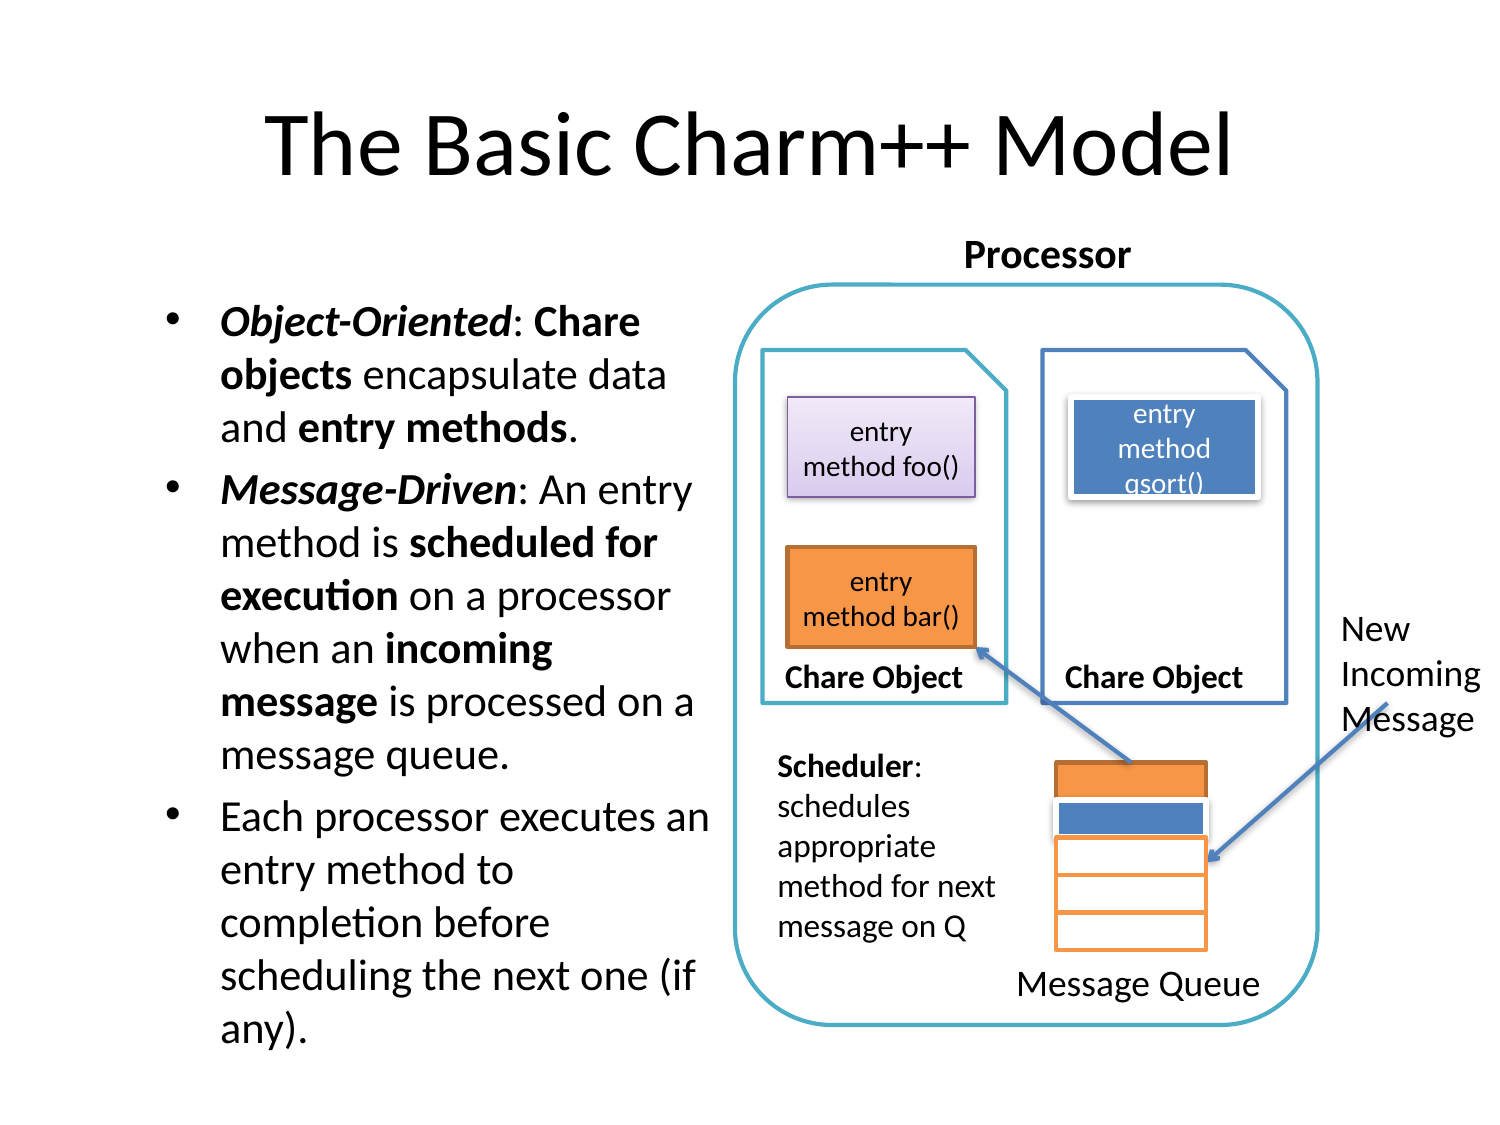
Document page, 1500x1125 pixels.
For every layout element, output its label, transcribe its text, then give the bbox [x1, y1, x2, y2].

text_box entry method bar() [785, 545, 977, 649]
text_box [1005, 762, 1271, 1013]
title The Basic Charm++ Model [75, 45, 1425, 233]
text_box entry method foo() [787, 396, 976, 498]
text_box Scheduler: schedules appropriate method for next message on Q [762, 737, 1000, 952]
text_box Chare Object [1040, 347, 1289, 706]
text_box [1205, 702, 1388, 863]
text_box New Incoming Message [1326, 596, 1497, 747]
text_box entry method qsort() [1068, 394, 1261, 500]
text_box Processor [948, 218, 1147, 284]
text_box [995, 626, 1112, 784]
text_box [732, 282, 1320, 1028]
list Object-Oriented: Chare objects encapsulate data and entry methods. Message-Driven: An entry method is scheduled for execution on a processor when an incoming message is processed on a message queue. Each processor executes an entry method to completion before scheduling the next one (if any). [150, 284, 735, 1063]
text_box Chare Object [760, 347, 1009, 706]
